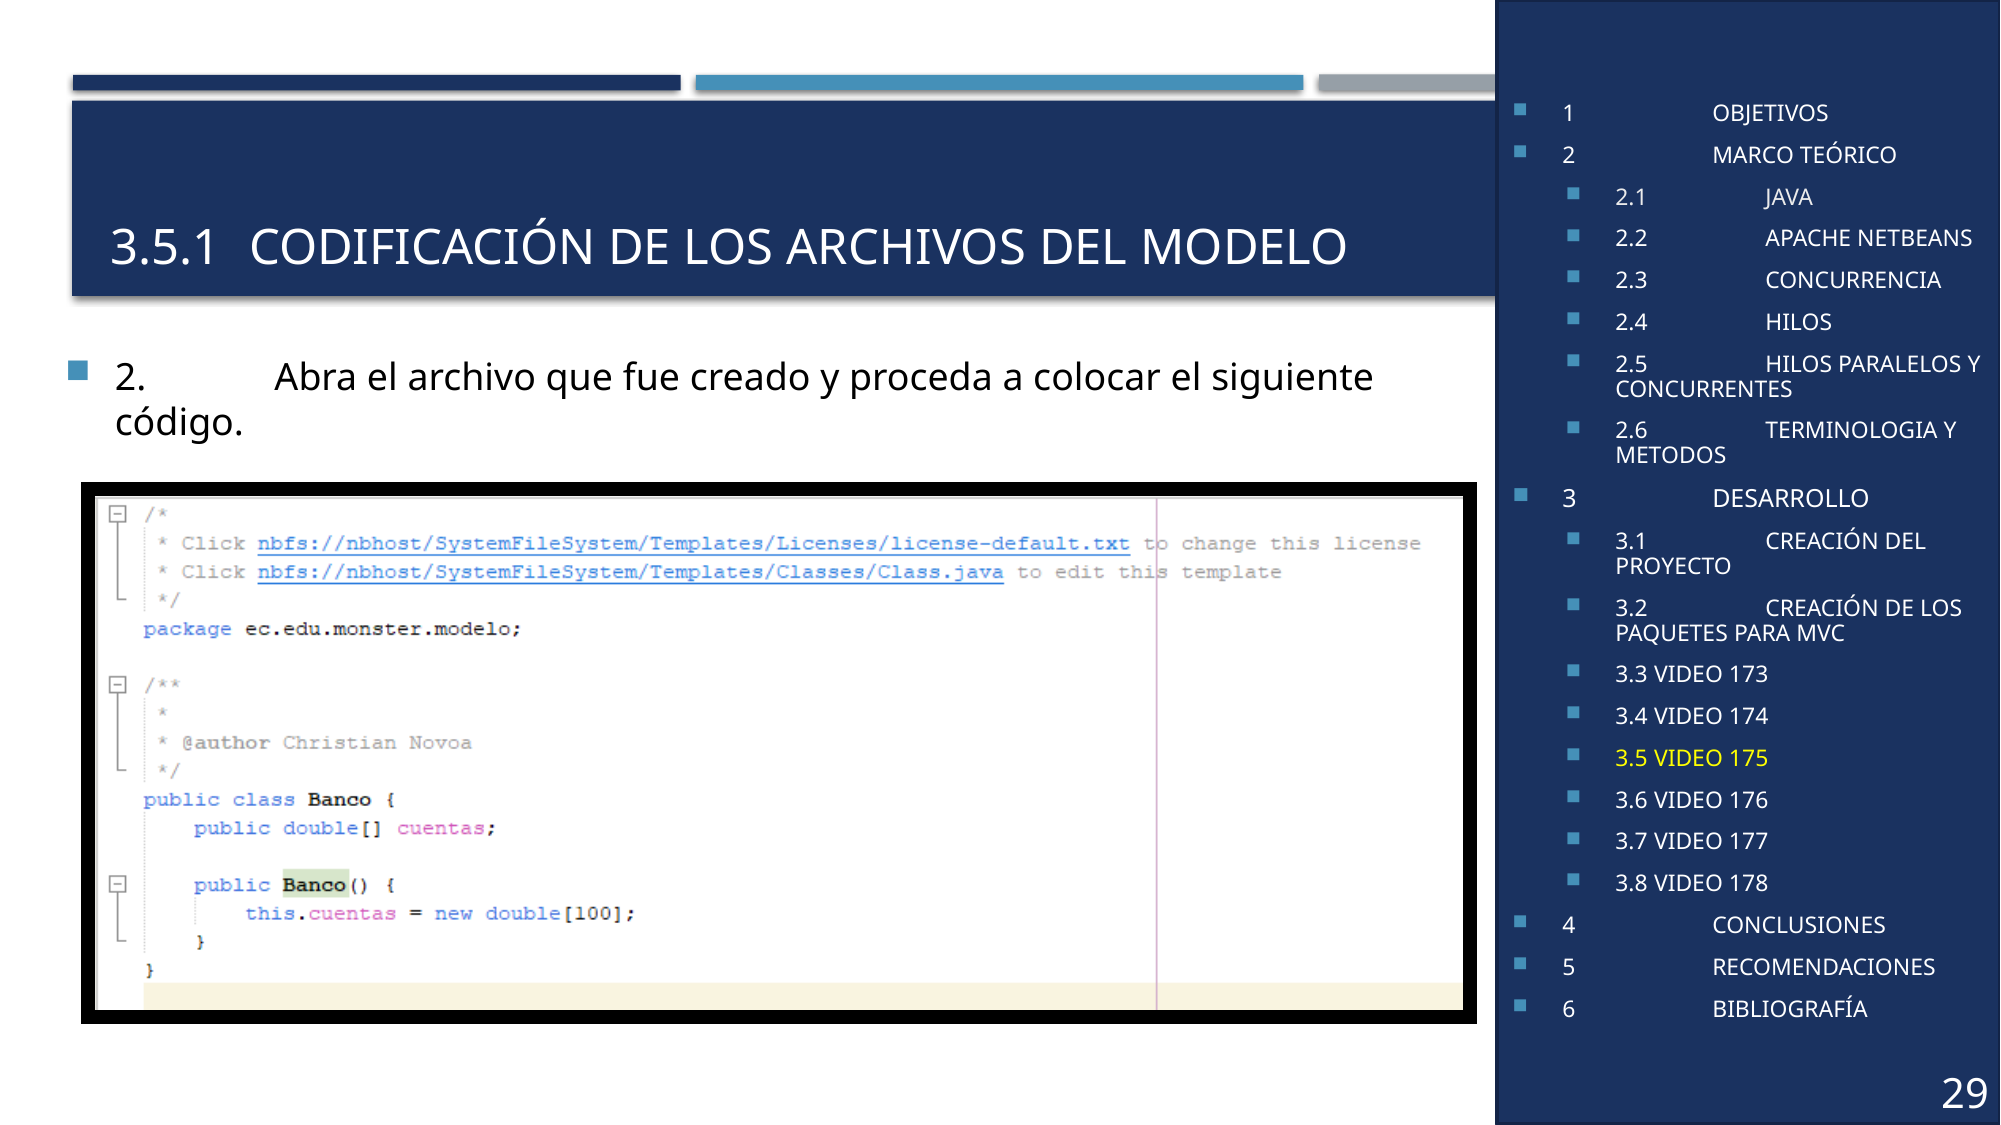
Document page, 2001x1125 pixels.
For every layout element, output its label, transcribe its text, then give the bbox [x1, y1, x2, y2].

picture [94, 495, 1464, 1011]
title 3.5.1 CODIFICACIÓN DE LOS ARCHIVOS Del modelo [95, 115, 1490, 282]
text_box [1496, 0, 2000, 1125]
list 2. Abra el archivo que fue creado y proceda a colocar el siguiente código. [49, 314, 1476, 481]
